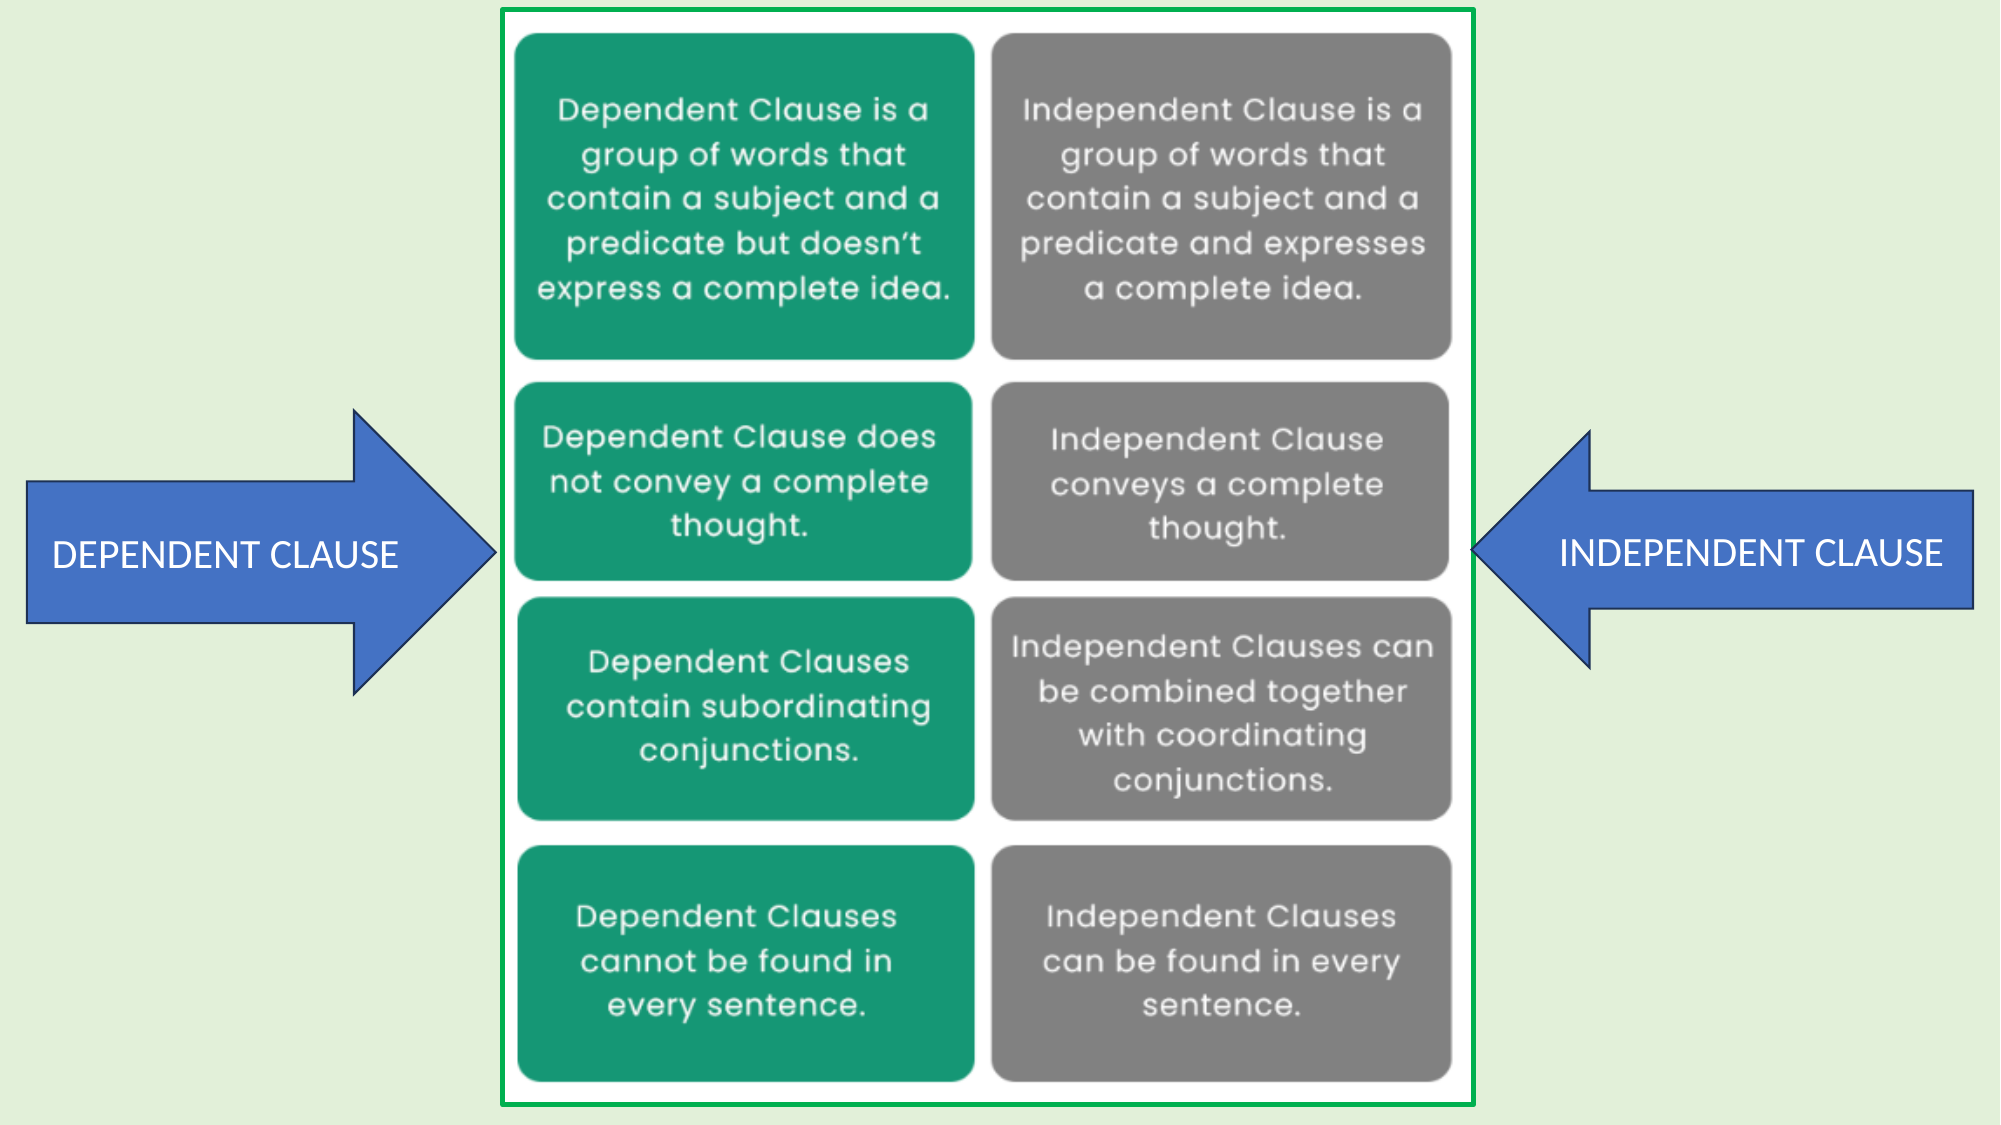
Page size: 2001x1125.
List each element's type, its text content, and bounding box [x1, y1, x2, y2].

text_box DEPENDENT CLAUSE [25, 408, 498, 697]
picture [504, 11, 1472, 1103]
text_box INDEPENDENT CLAUSE [1472, 429, 1975, 671]
